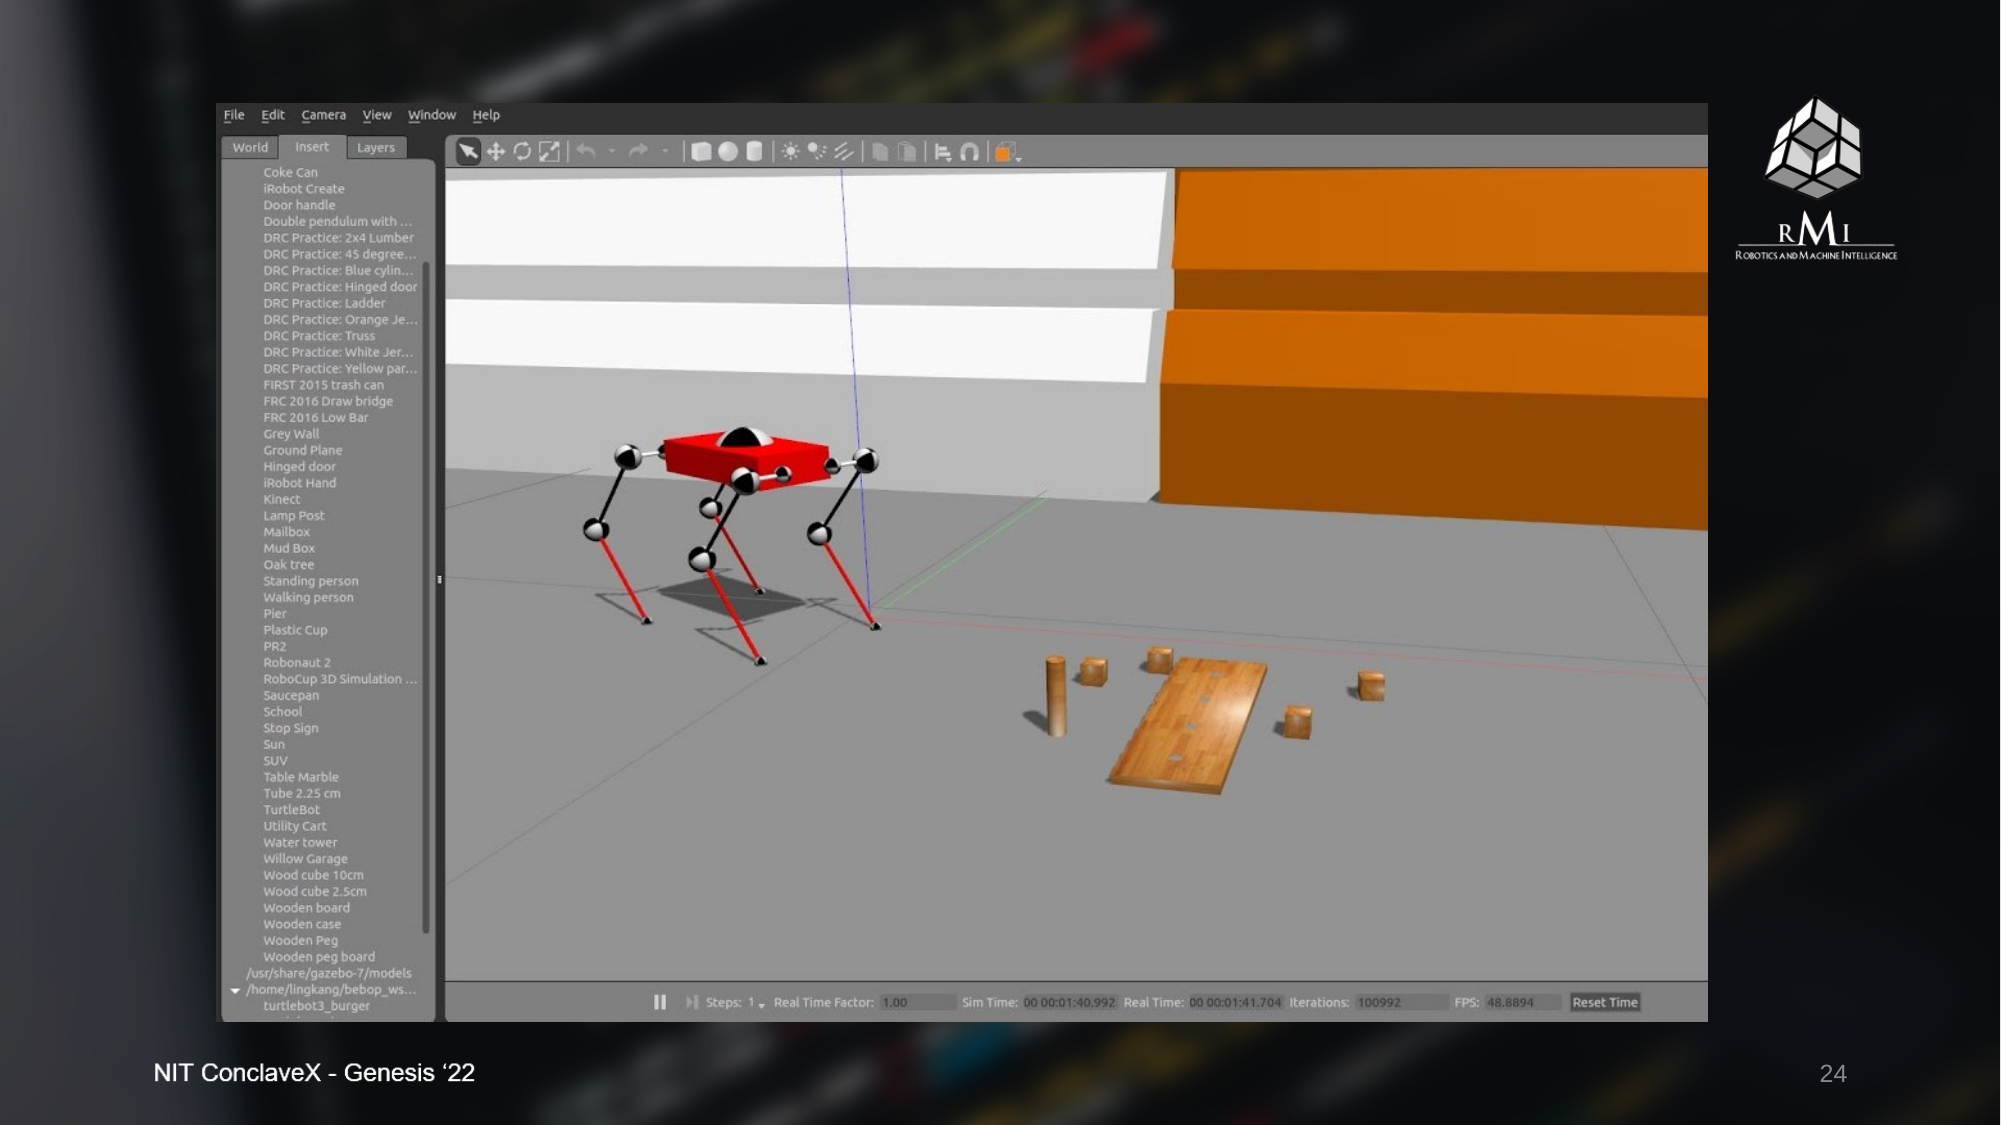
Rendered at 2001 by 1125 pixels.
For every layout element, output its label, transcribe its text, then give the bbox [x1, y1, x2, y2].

slide_number ‹#› [1412, 1042, 1863, 1103]
picture [0, 0, 2001, 1125]
